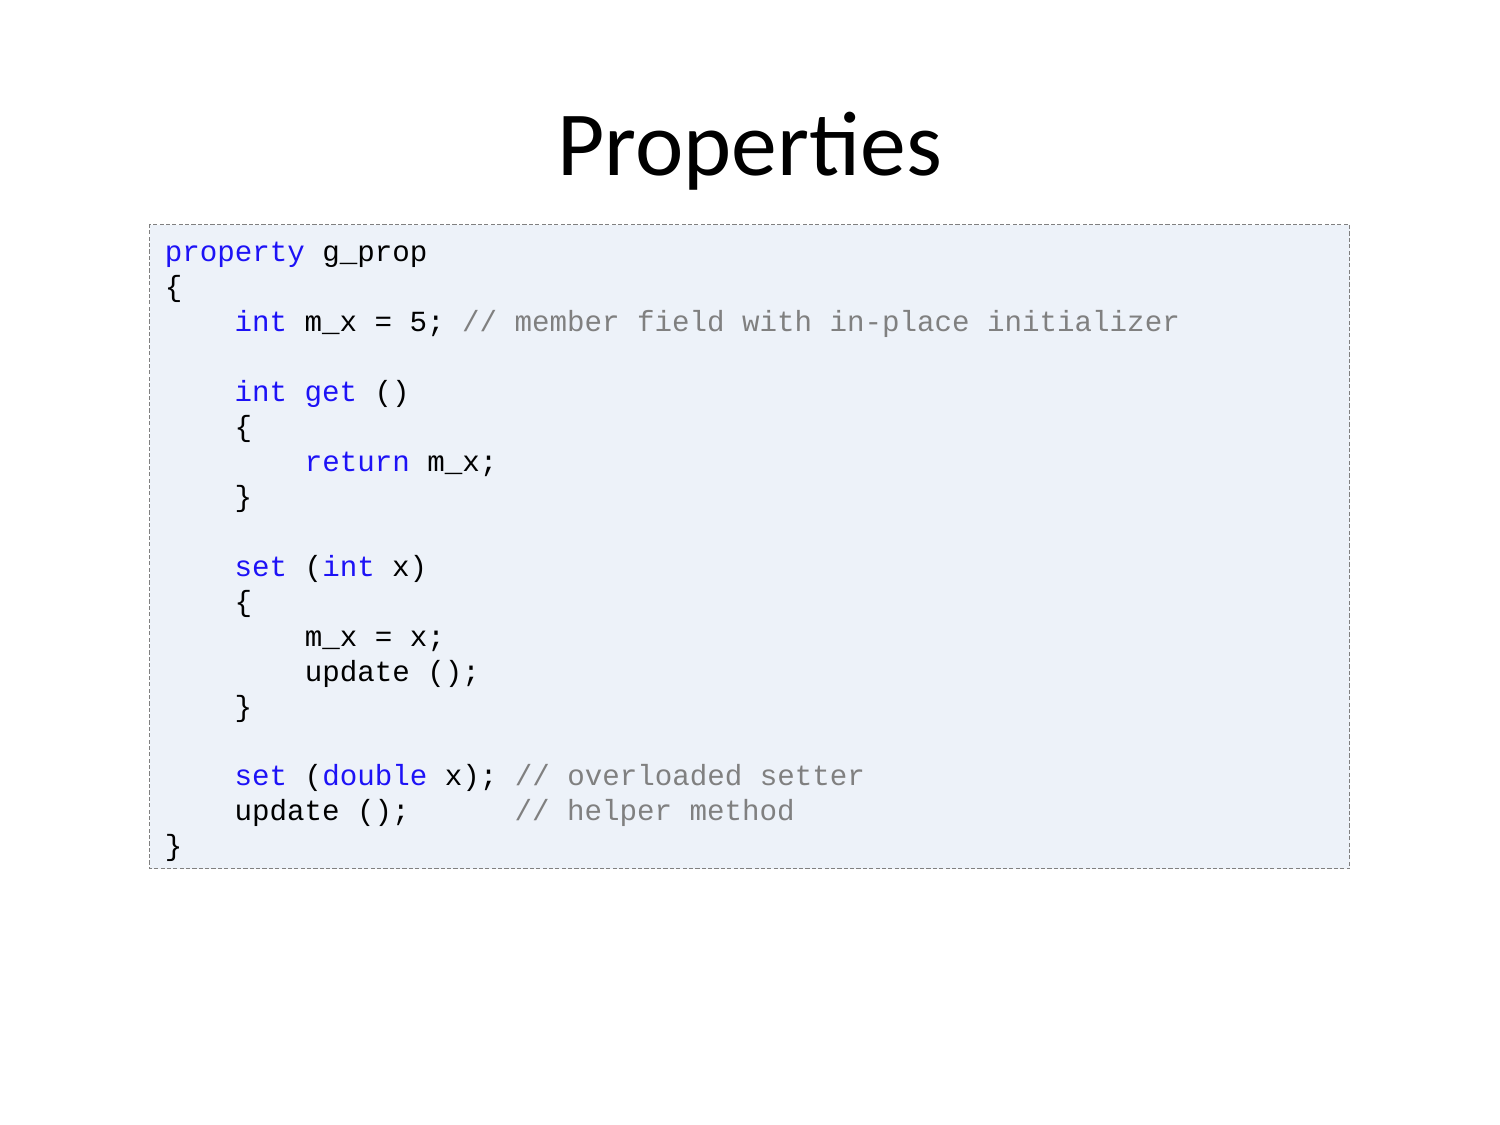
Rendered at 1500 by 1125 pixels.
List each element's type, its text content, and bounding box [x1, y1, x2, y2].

text_box property g_prop { int m_x = 5; // member field with in-place initializer int get () { return m_x; } set (int x) { m_x = x; update (); } set (double x); // overloaded setter update (); // helper method } [149, 224, 1350, 869]
title Properties [75, 45, 1425, 233]
